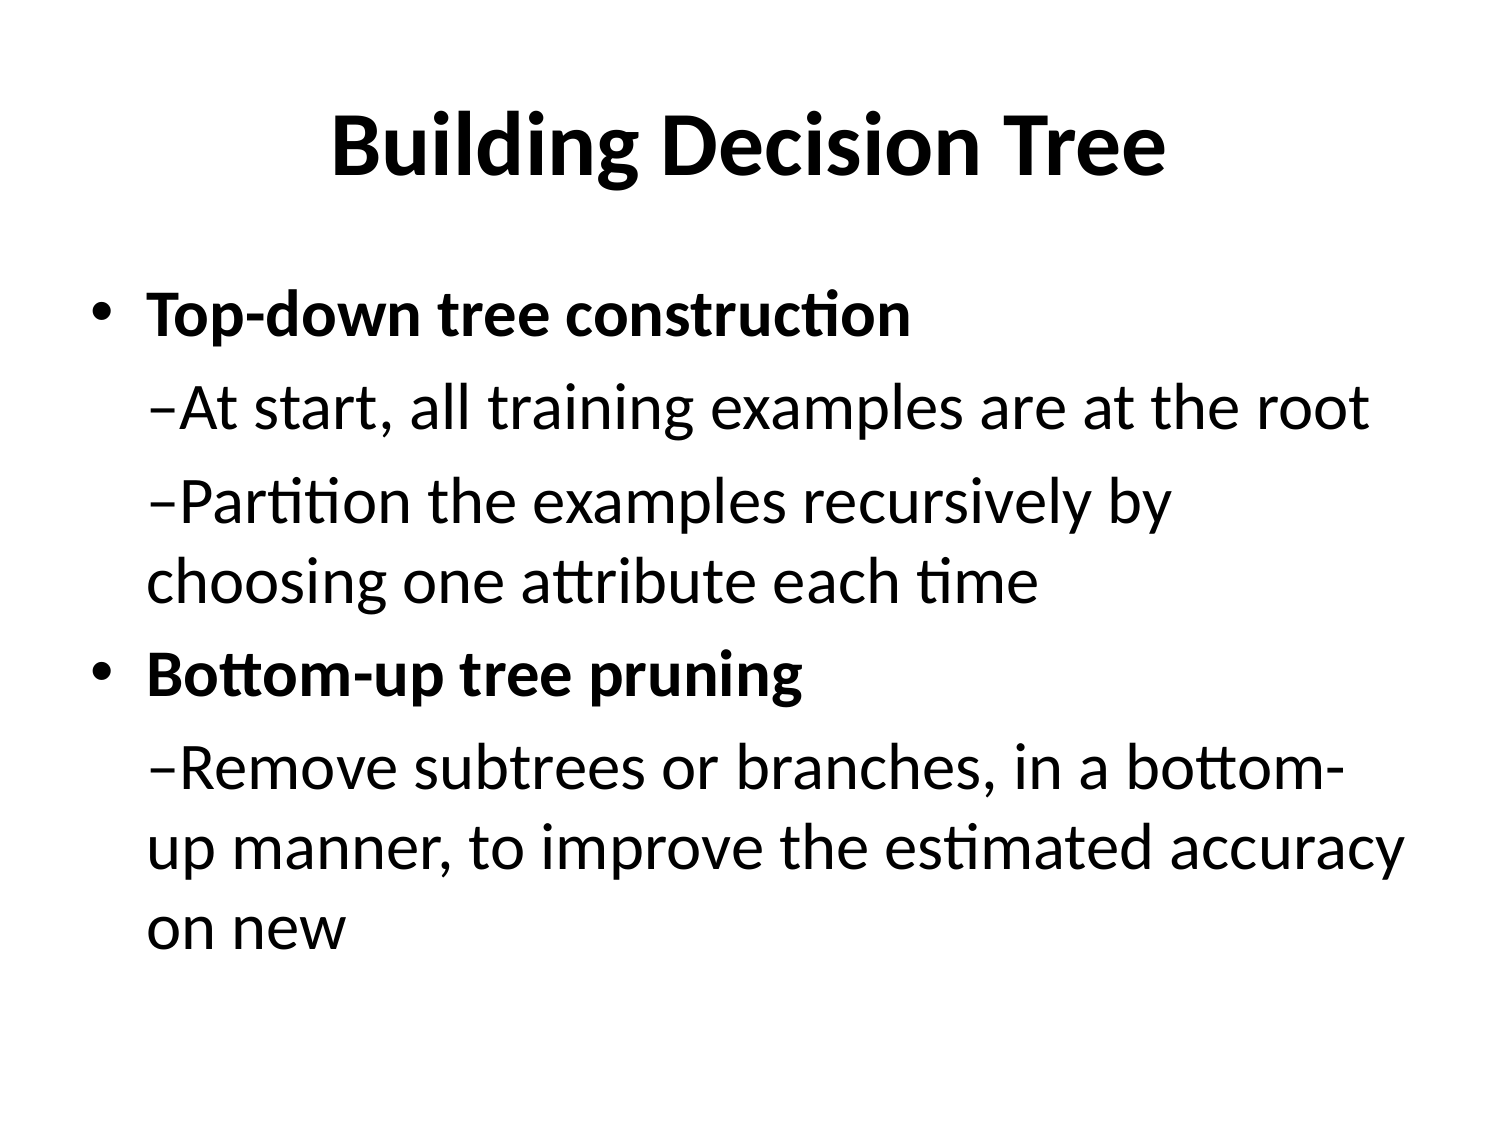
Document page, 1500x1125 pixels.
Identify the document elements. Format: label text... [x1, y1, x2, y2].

list Top-down tree construction –At start, all training examples are at the root –Partition the examples recursively by choosing one attribute each time Bottom-up tree pruning –Remove subtrees or branches, in a bottom-up manner, to improve the estimated accuracy on new [75, 262, 1425, 1005]
title Building Decision Tree [75, 45, 1425, 233]
